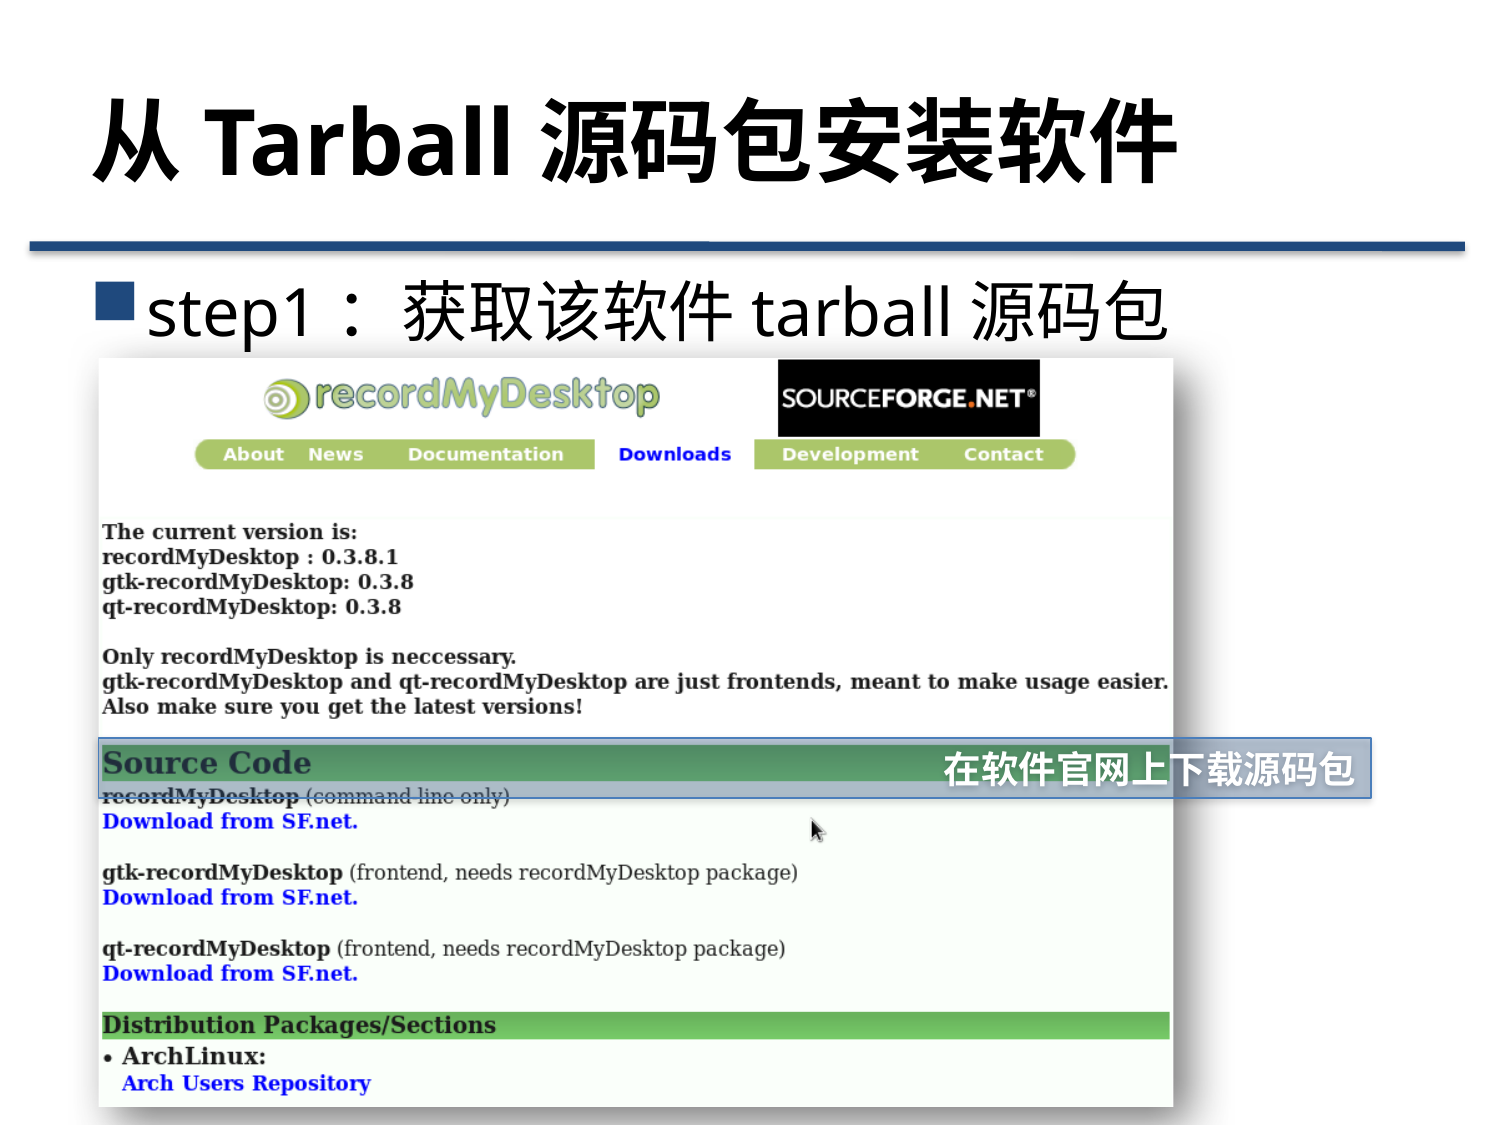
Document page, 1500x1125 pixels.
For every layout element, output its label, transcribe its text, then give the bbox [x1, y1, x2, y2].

title 从Tarball源码包安装软件 [74, 44, 1426, 233]
text_box 在软件官网上下载源码包 [1177, 737, 1372, 799]
list step1：获取该软件tarball源码包 [74, 262, 1426, 1006]
picture [98, 358, 1174, 1107]
